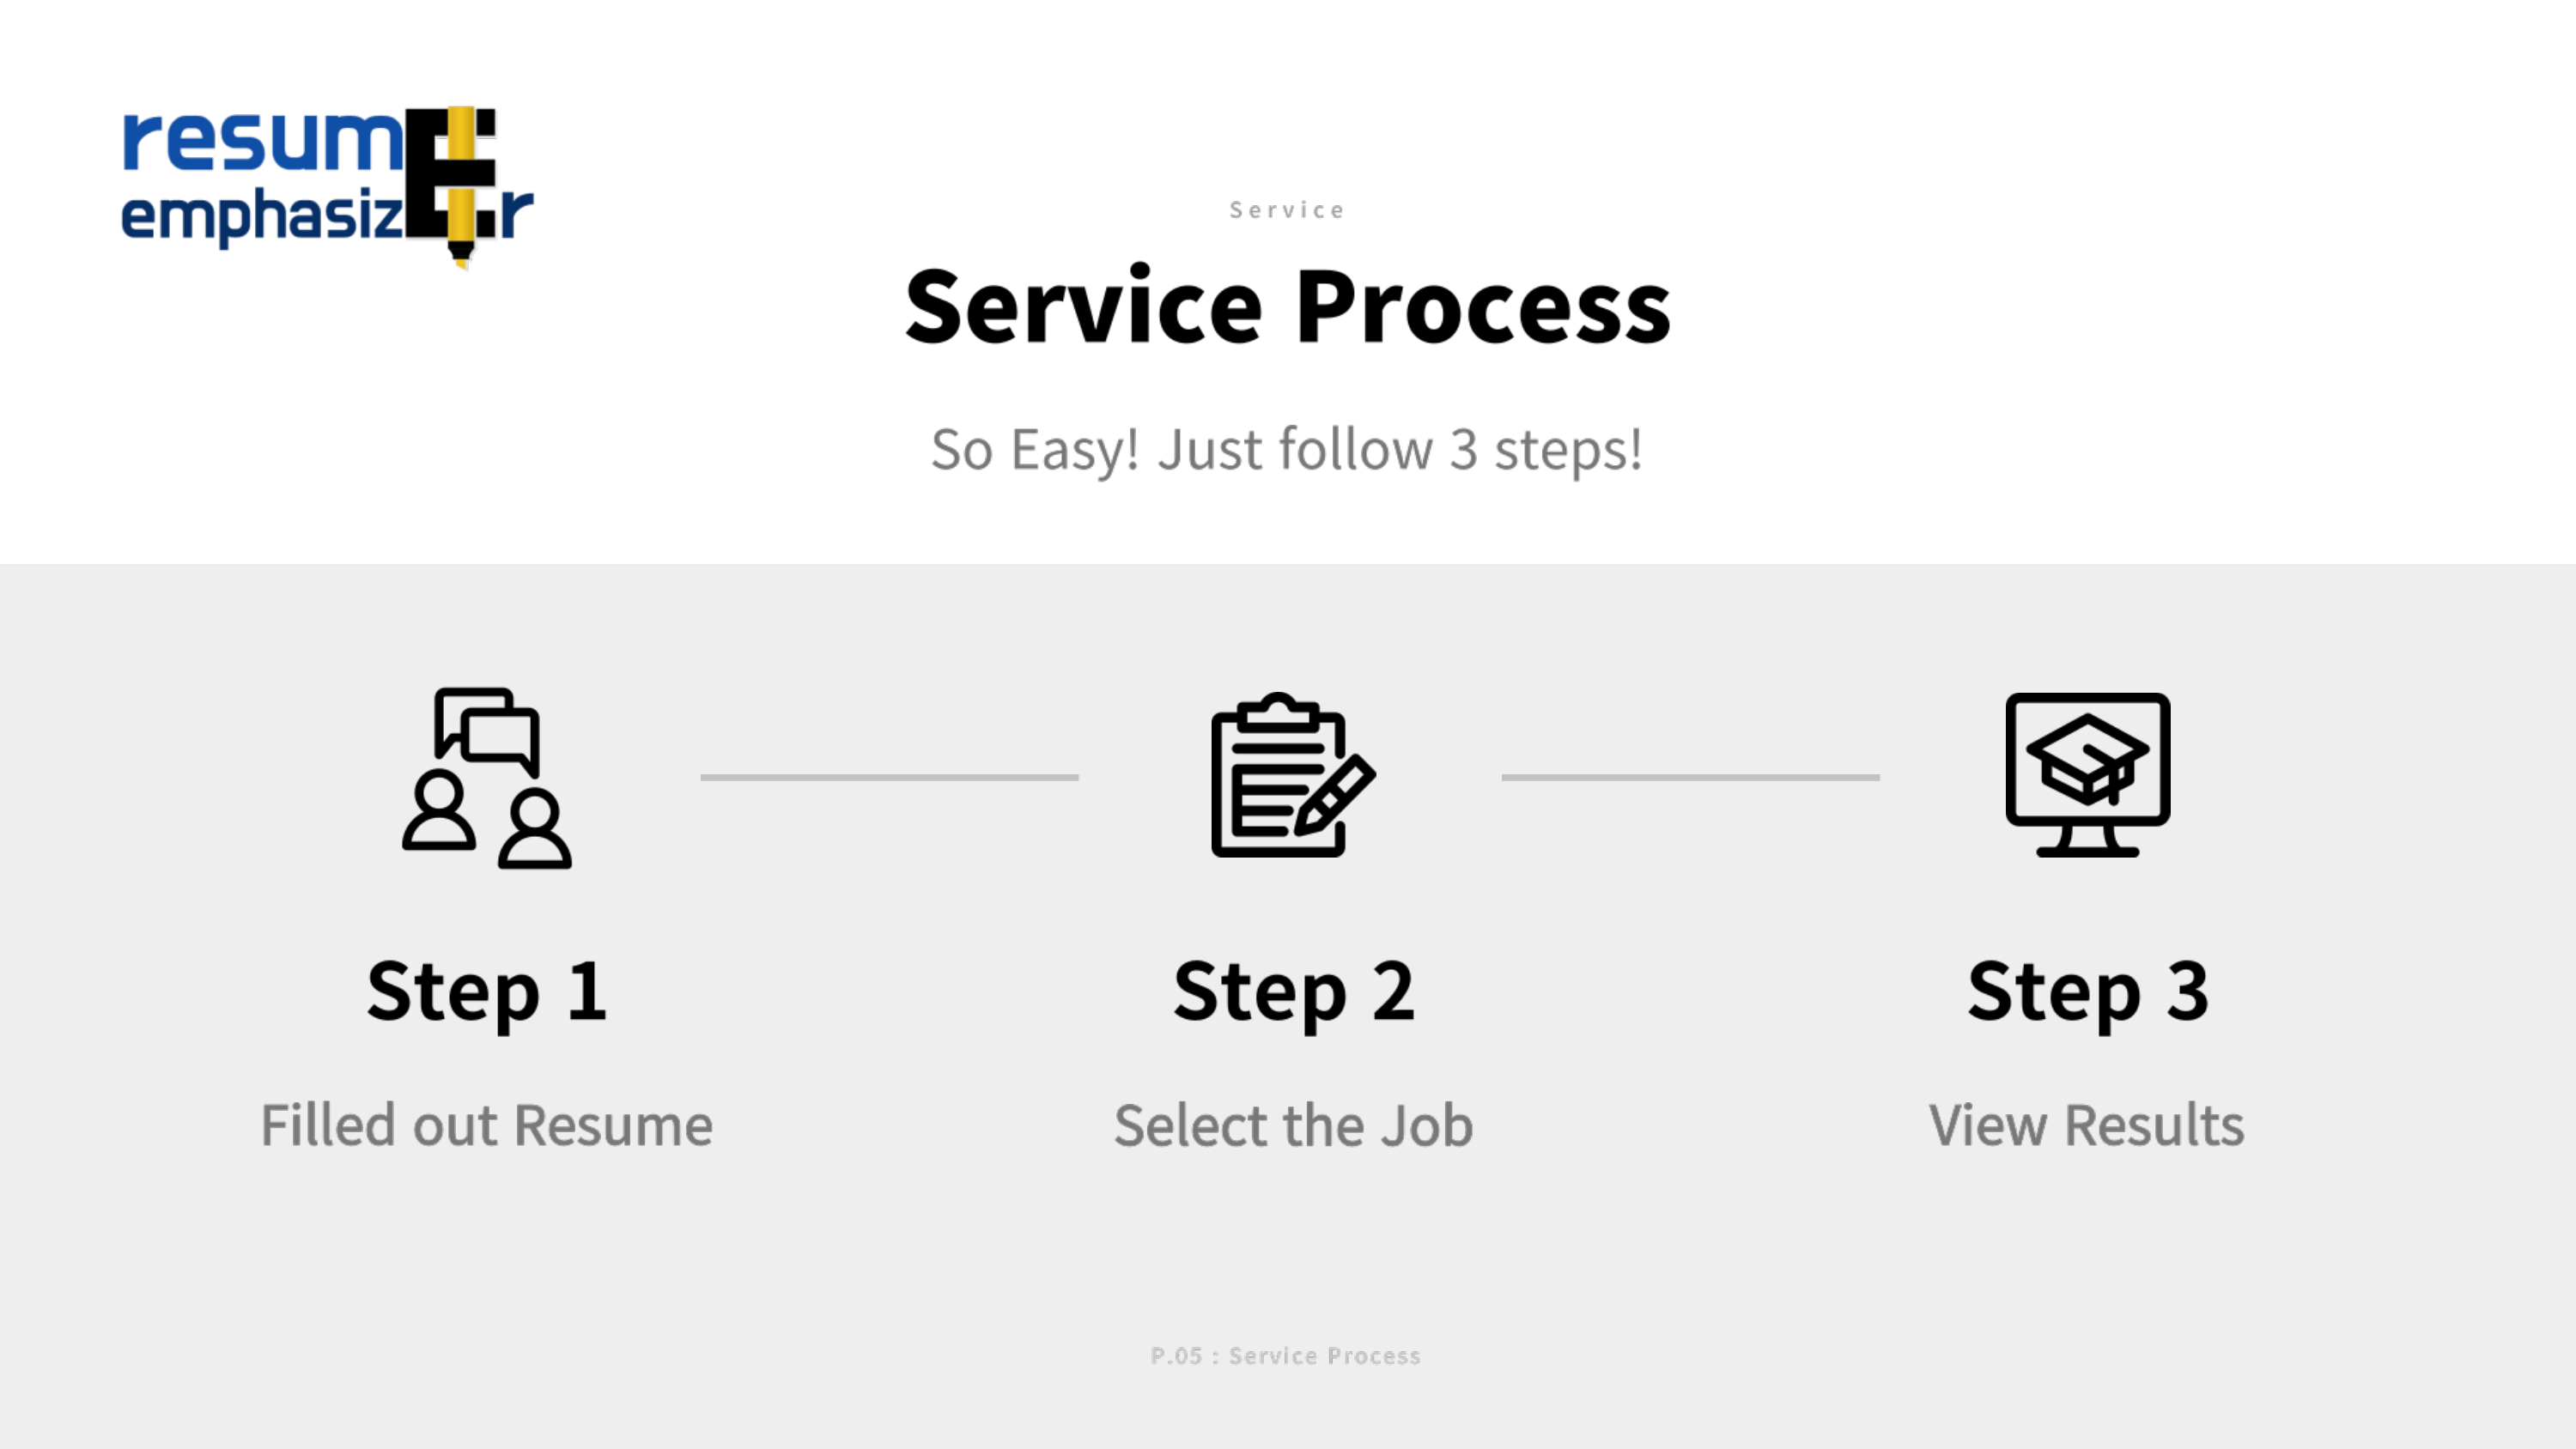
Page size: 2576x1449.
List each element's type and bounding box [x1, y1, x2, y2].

picture [936, 1336, 1433, 1385]
text_box [119, 88, 538, 273]
picture [104, 398, 1670, 512]
text_box [359, 651, 616, 906]
picture [1724, 917, 2269, 1172]
picture [98, 190, 1712, 389]
text_box [2006, 692, 2171, 858]
text_box [1212, 692, 1377, 858]
picture [124, 917, 738, 1172]
text_box [0, 0, 2576, 564]
text_box [701, 774, 1081, 782]
text_box [1502, 774, 1881, 782]
picture [930, 917, 1499, 1188]
